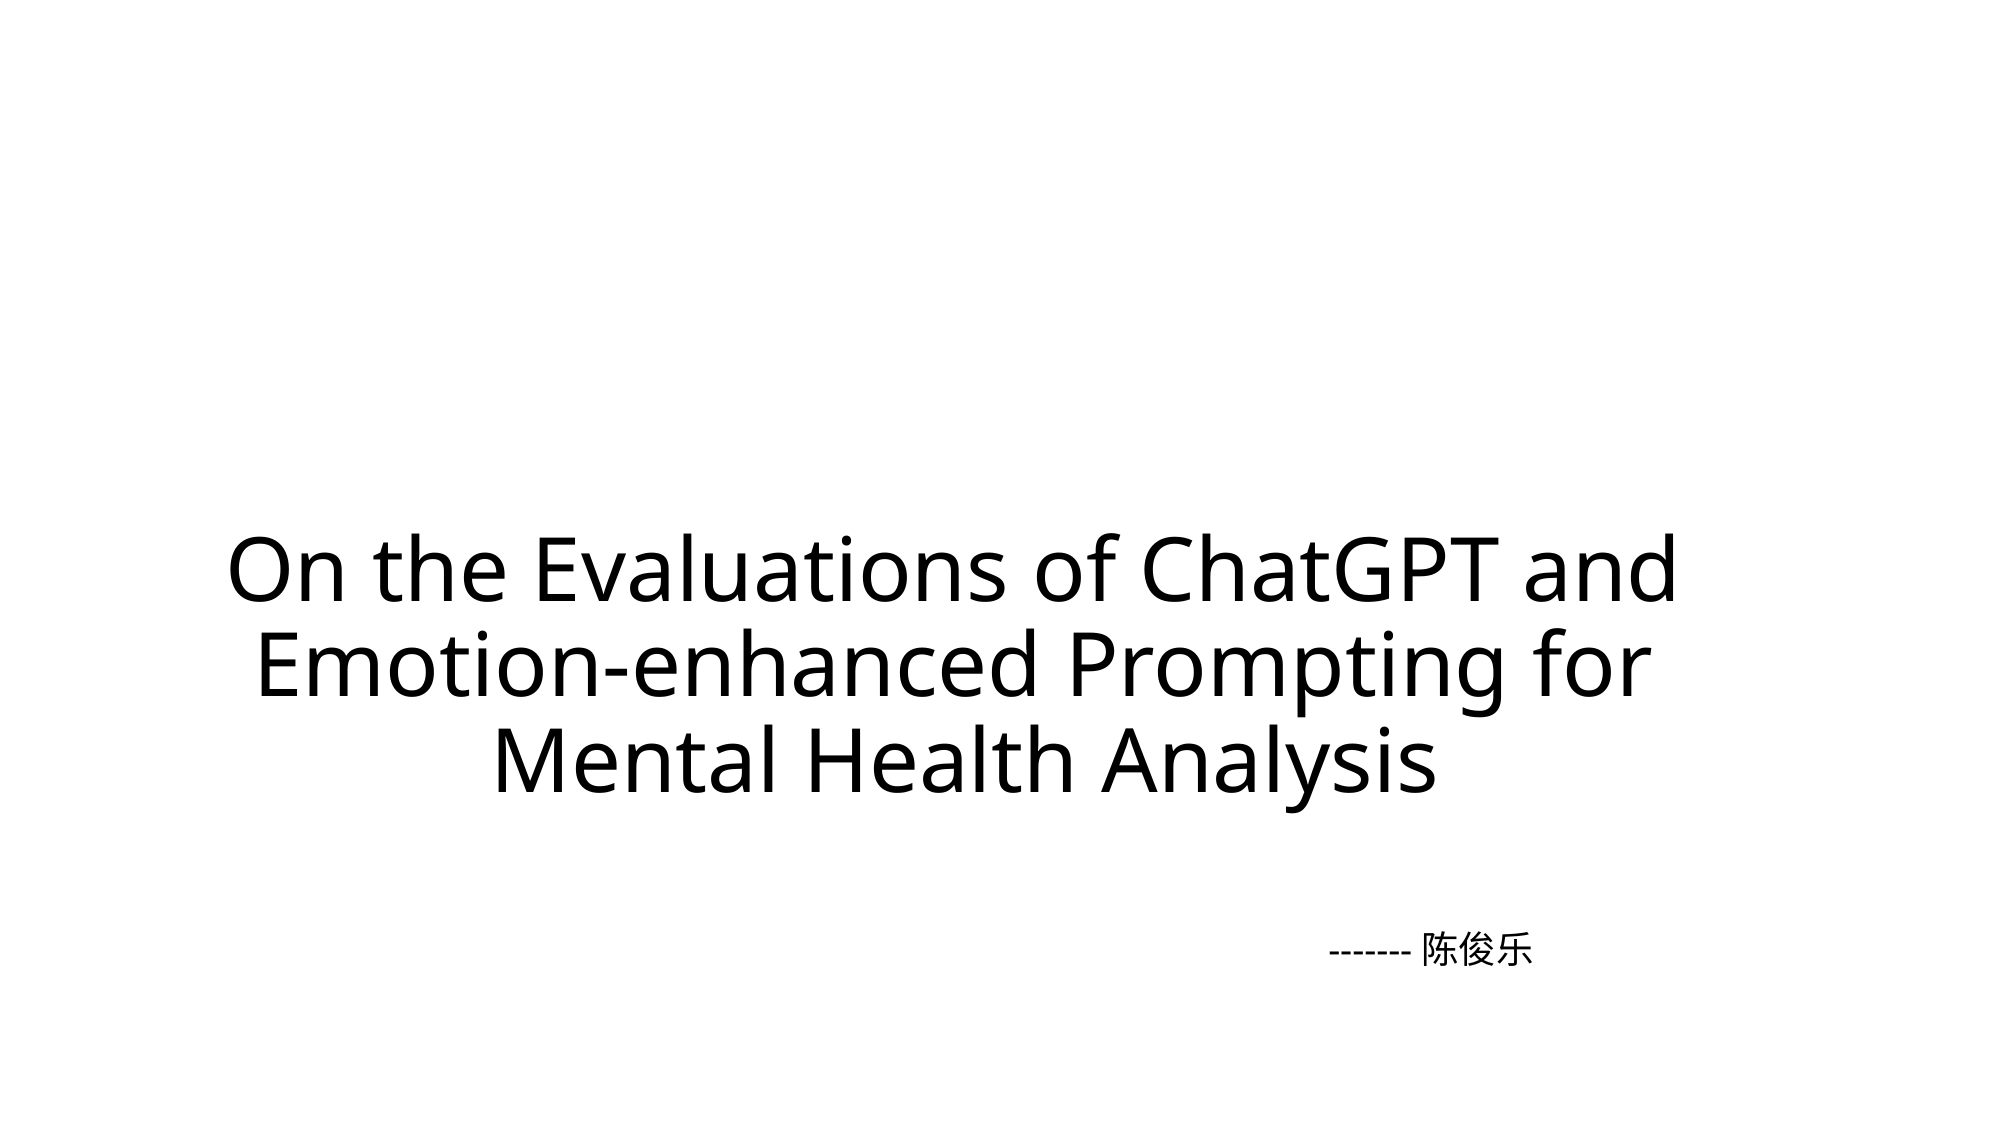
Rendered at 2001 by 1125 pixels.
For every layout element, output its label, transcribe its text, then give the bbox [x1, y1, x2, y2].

text_box -------陈俊乐 [1313, 918, 1837, 979]
title On the Evaluations of ChatGPT and Emotion-enhanced Prompting for Mental Health Analysis [203, 427, 1704, 820]
